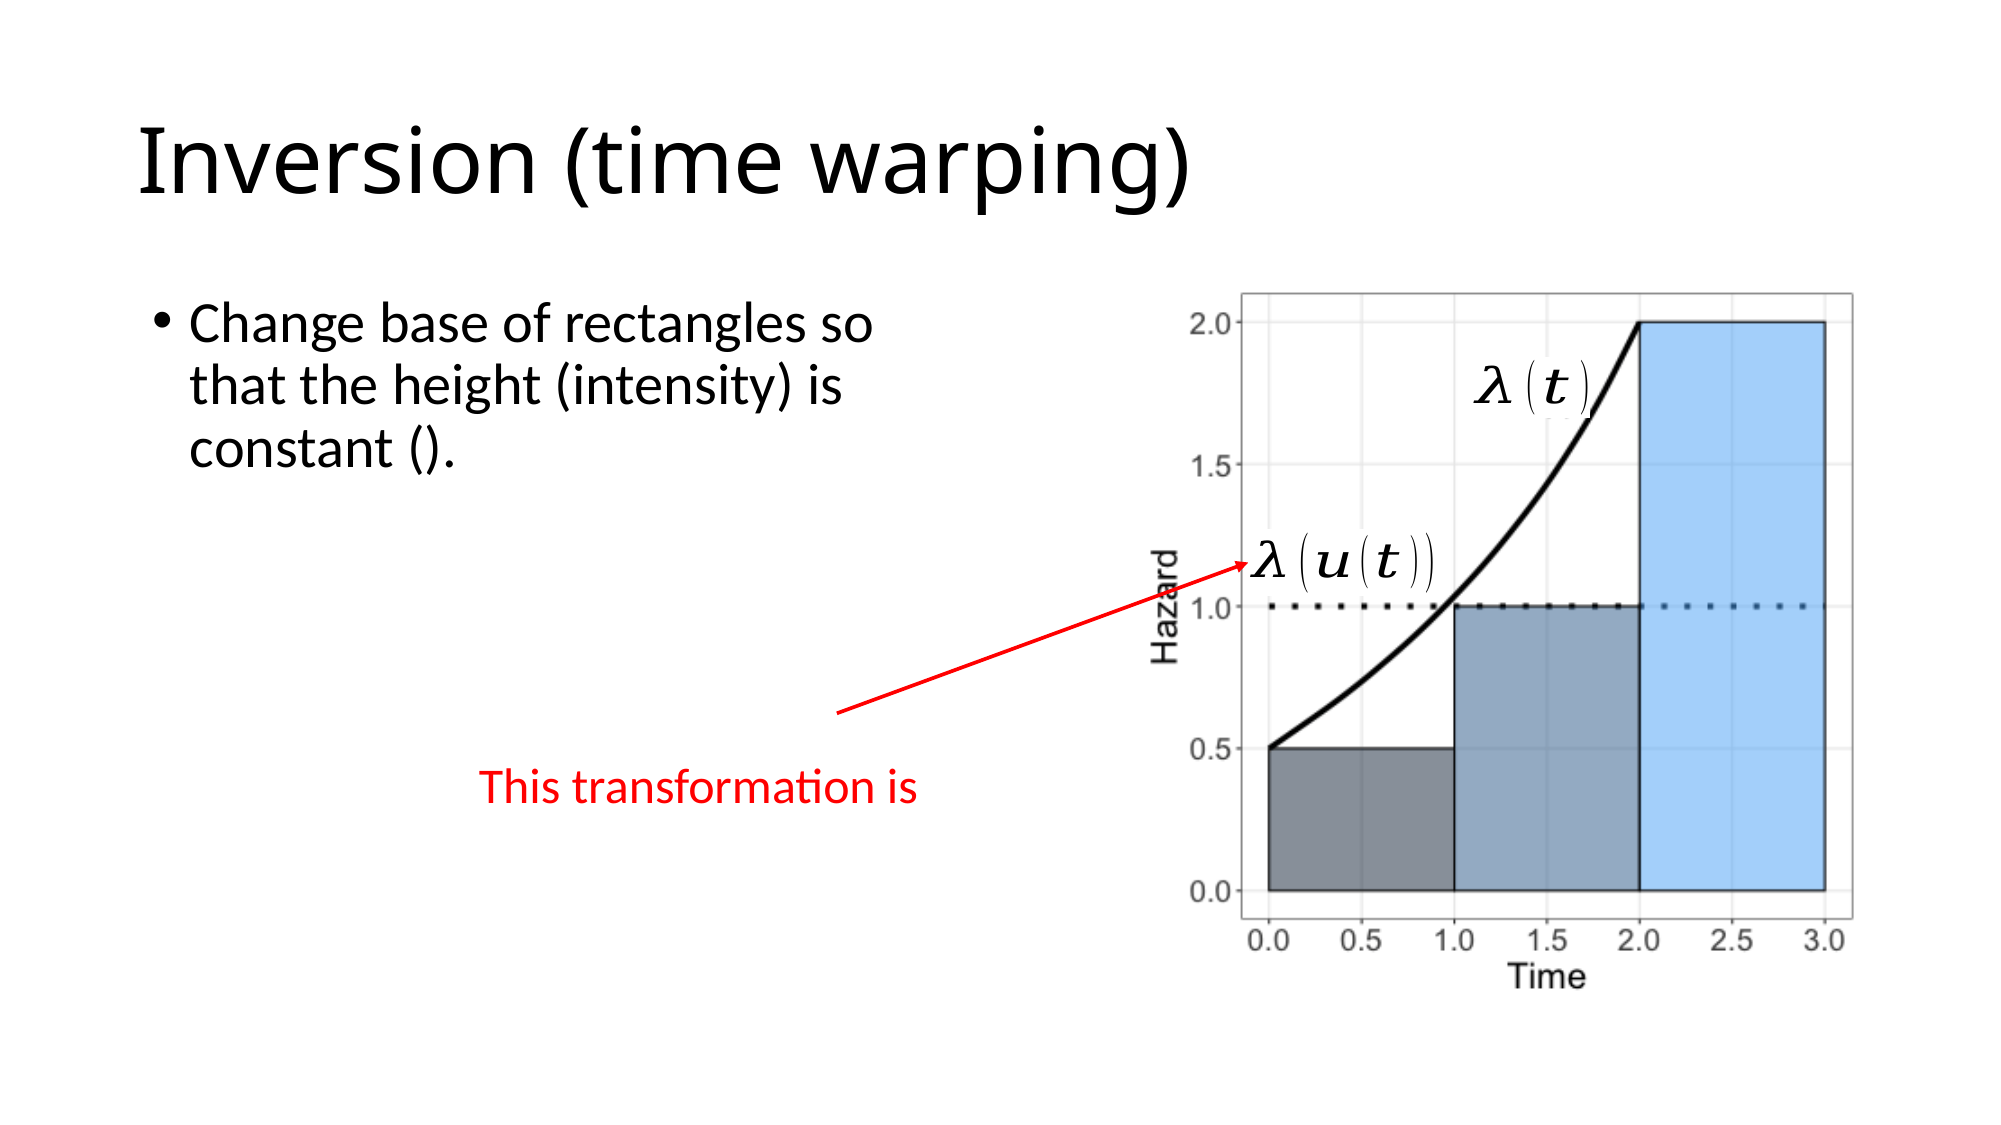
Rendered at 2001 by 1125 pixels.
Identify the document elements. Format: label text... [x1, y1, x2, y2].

title Inversion (time warping) [122, 55, 1848, 274]
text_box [312, 562, 1249, 823]
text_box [1248, 357, 1590, 596]
picture [1142, 284, 1863, 1005]
